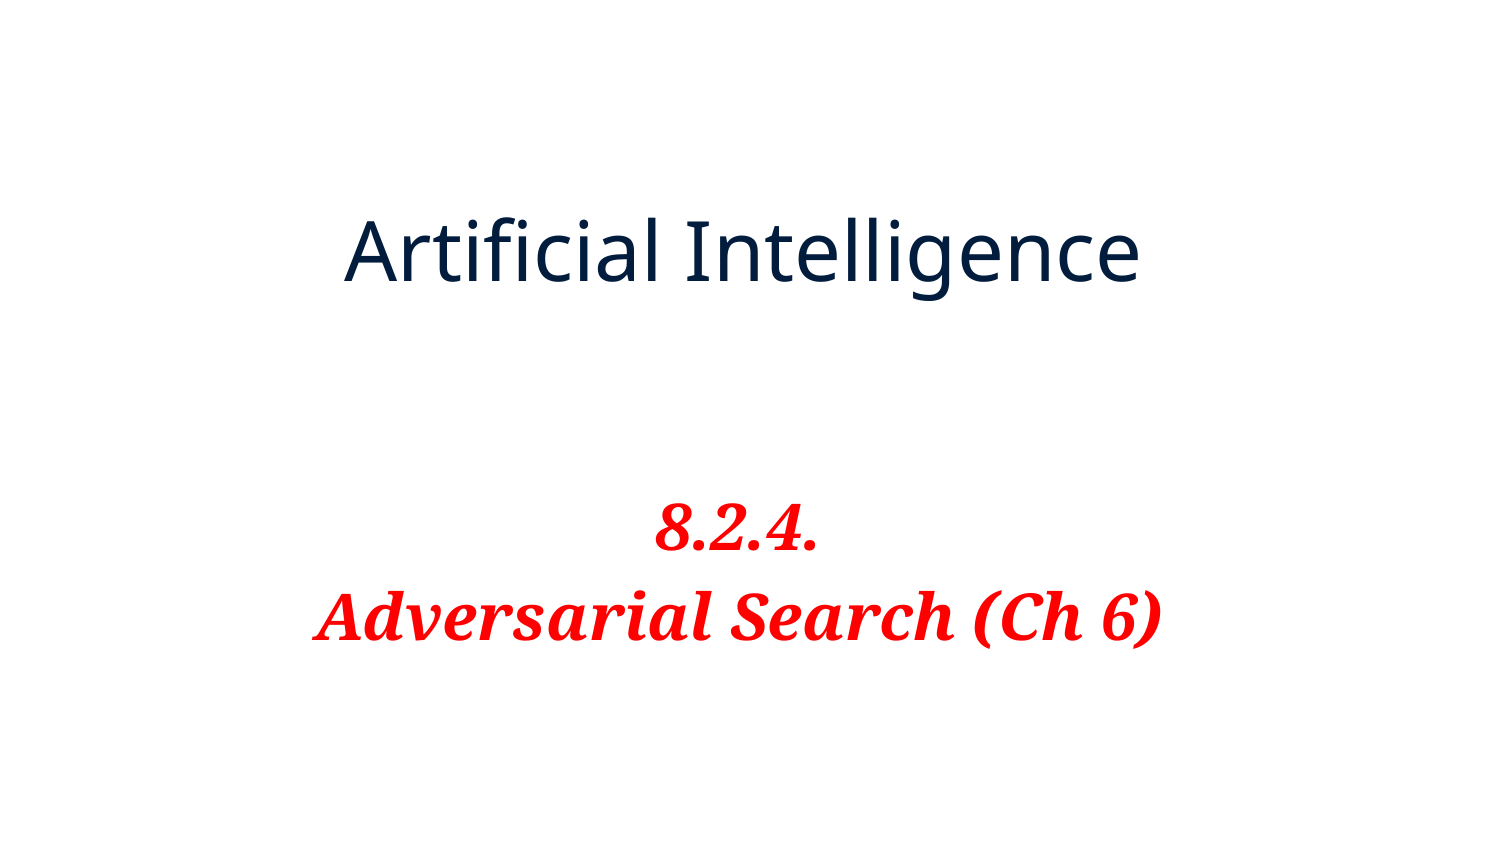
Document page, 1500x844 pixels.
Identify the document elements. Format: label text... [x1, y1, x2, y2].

subtitle 8.2.4. Adversarial Search (Ch 6) [120, 478, 1357, 694]
title Artificial Intelligence [43, 190, 1445, 443]
